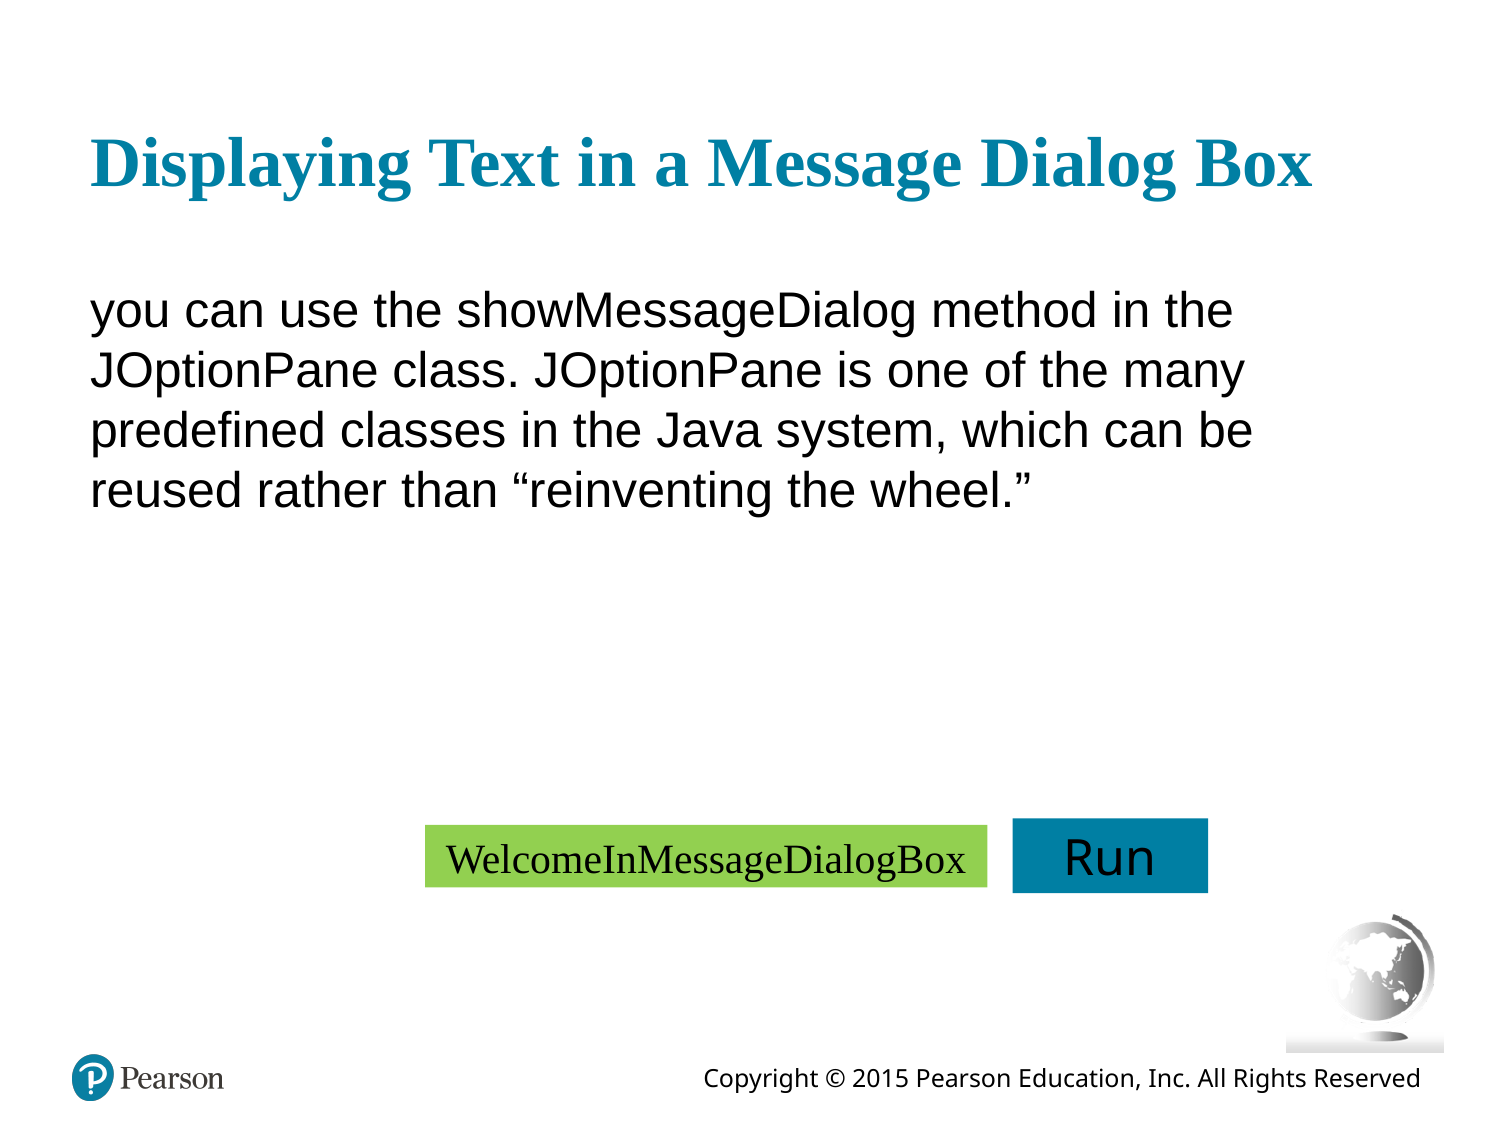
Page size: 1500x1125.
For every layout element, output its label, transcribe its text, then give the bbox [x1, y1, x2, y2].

picture [72, 1087, 83, 1101]
picture [72, 1054, 88, 1070]
picture [80, 1063, 106, 1088]
picture [98, 1054, 224, 1101]
picture [1286, 909, 1444, 1053]
text_box Run [1012, 818, 1209, 894]
text_box WelcomeInMessageDialogBox [425, 824, 988, 888]
list you can use the showMessageDialog method in the JOptionPane class. JOptionPane is one of the many predefined classes in the Java system, which can be reused rather than “reinventing the wheel.” [75, 262, 1425, 589]
title Displaying Text in a Message Dialog Box [75, 35, 1425, 216]
